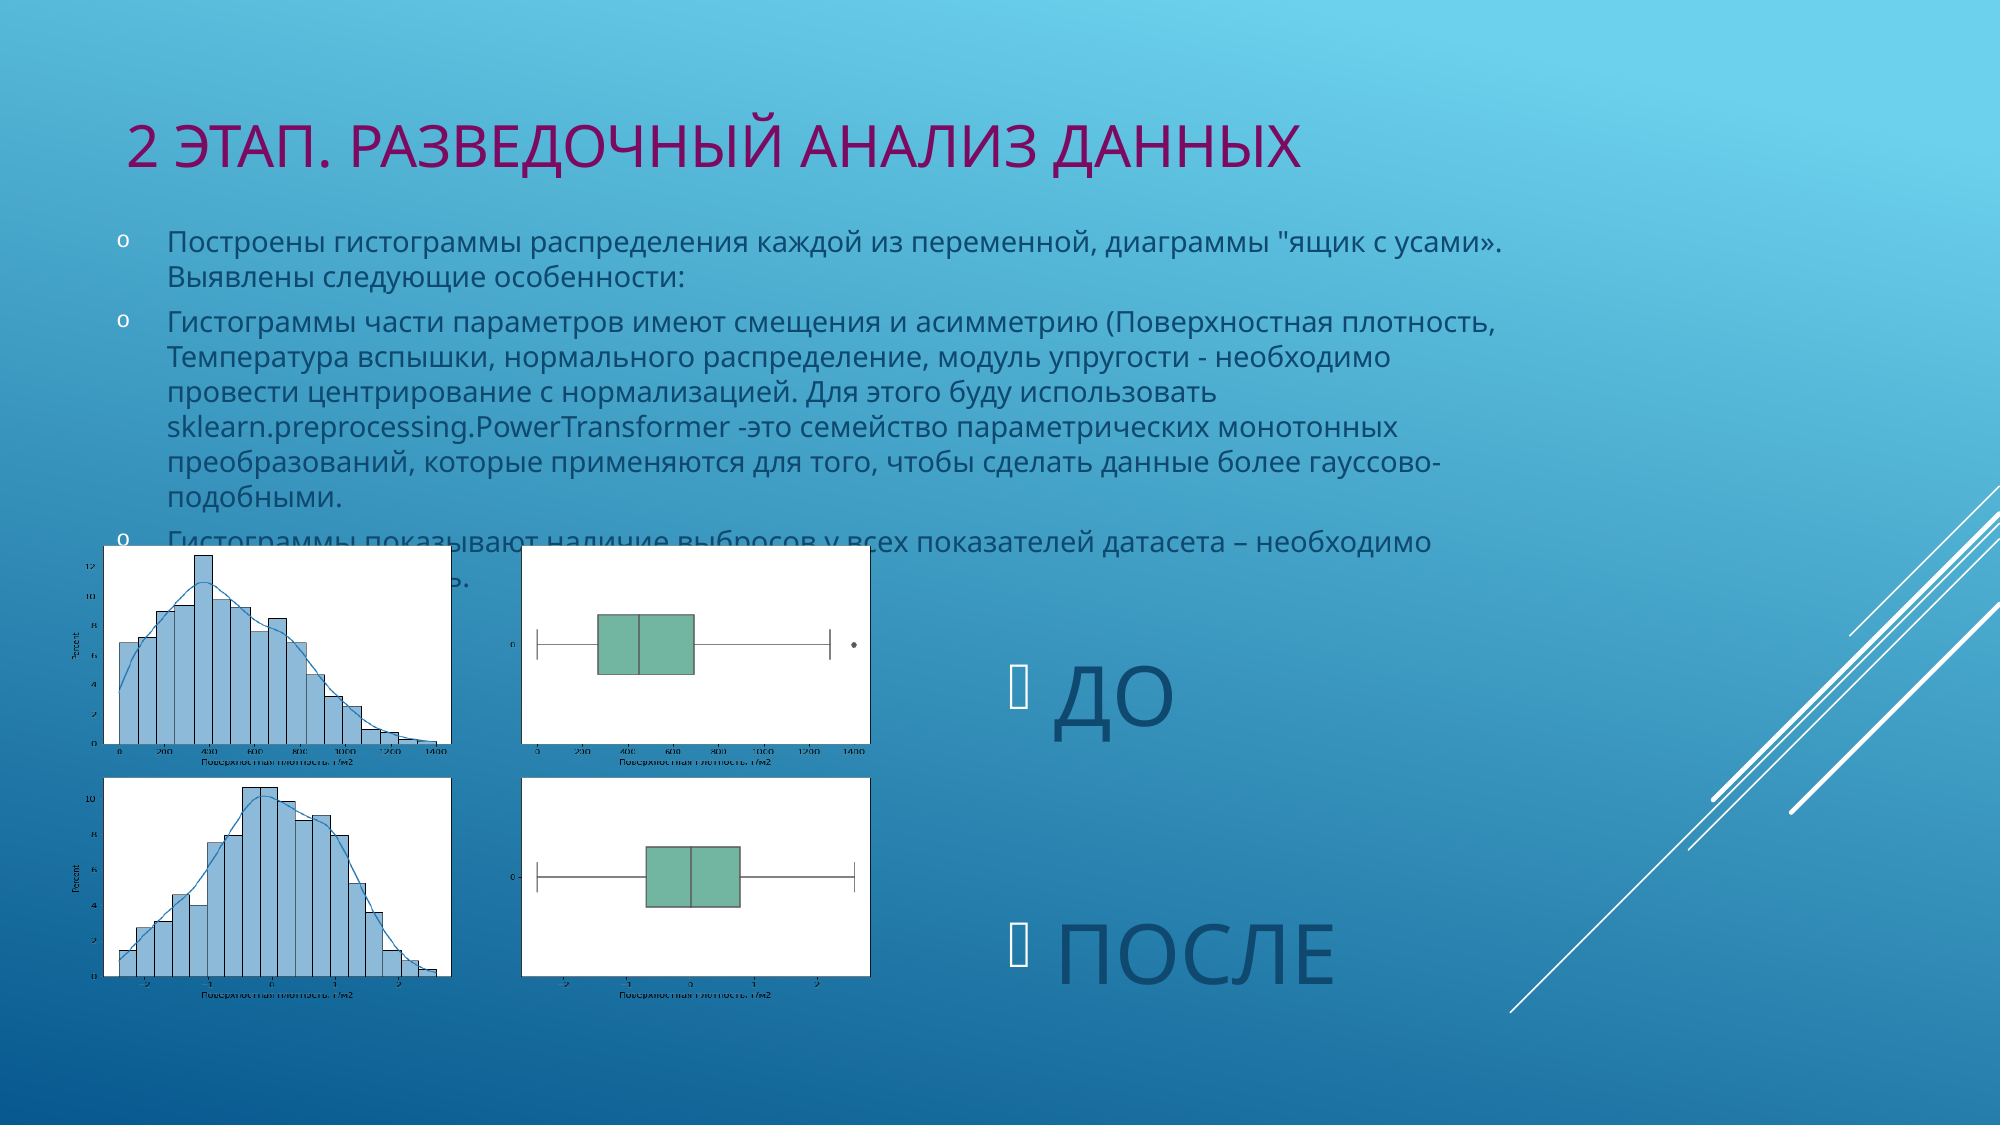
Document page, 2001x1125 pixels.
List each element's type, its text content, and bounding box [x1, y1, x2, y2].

picture [65, 540, 876, 771]
text_box [944, 606, 1489, 1000]
title 2 Этап. Разведочный анализ данных [111, 99, 1522, 190]
picture [65, 772, 876, 1004]
text_box ДО ПОСЛЕ [992, 635, 1558, 1030]
list Построены гистограммы распределения каждой из переменной, диаграммы "ящик с усами». Выявлены следующие особенности: Гистограммы части параметров имеют смещения и асимметрию (Поверхностная плотность, Температура вспышки, нормального распределение, модуль упругости - необходимо провести центрирование с нормализацией. Для этого буду использовать sklearn.preprocessing.PowerTransformer -это семейство параметрических монотонных преобразований, которые применяются для того, чтобы сделать данные более гауссово-подобными. Гистограммы показывают наличие выбросов у всех показателей датасета – необходимо провести их удалить. [101, 216, 1522, 610]
